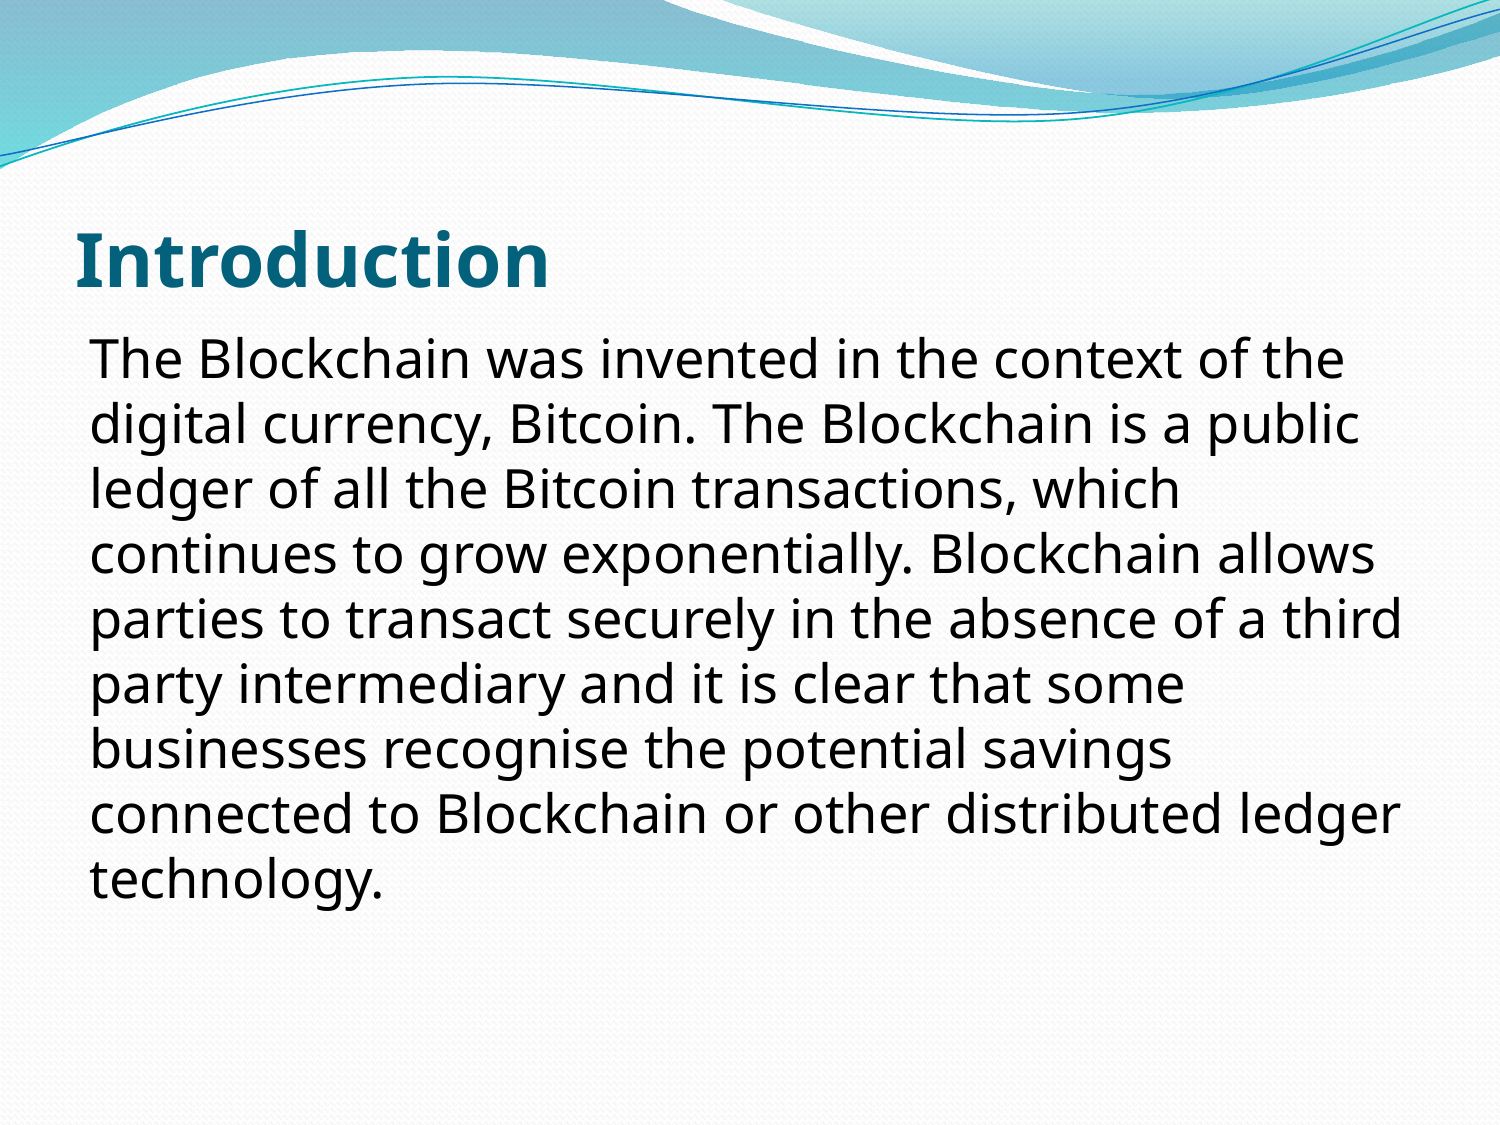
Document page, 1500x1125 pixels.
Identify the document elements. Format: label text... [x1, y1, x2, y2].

list The Blockchain was invented in the context of the digital currency, Bitcoin. The Blockchain is a public ledger of all the Bitcoin transactions, which continues to grow exponentially. Blockchain allows parties to transact securely in the absence of a third party intermediary and it is clear that some businesses recognise the potential savings connected to Blockchain or other distributed ledger technology. [75, 317, 1425, 1038]
title Introduction [75, 115, 1425, 303]
